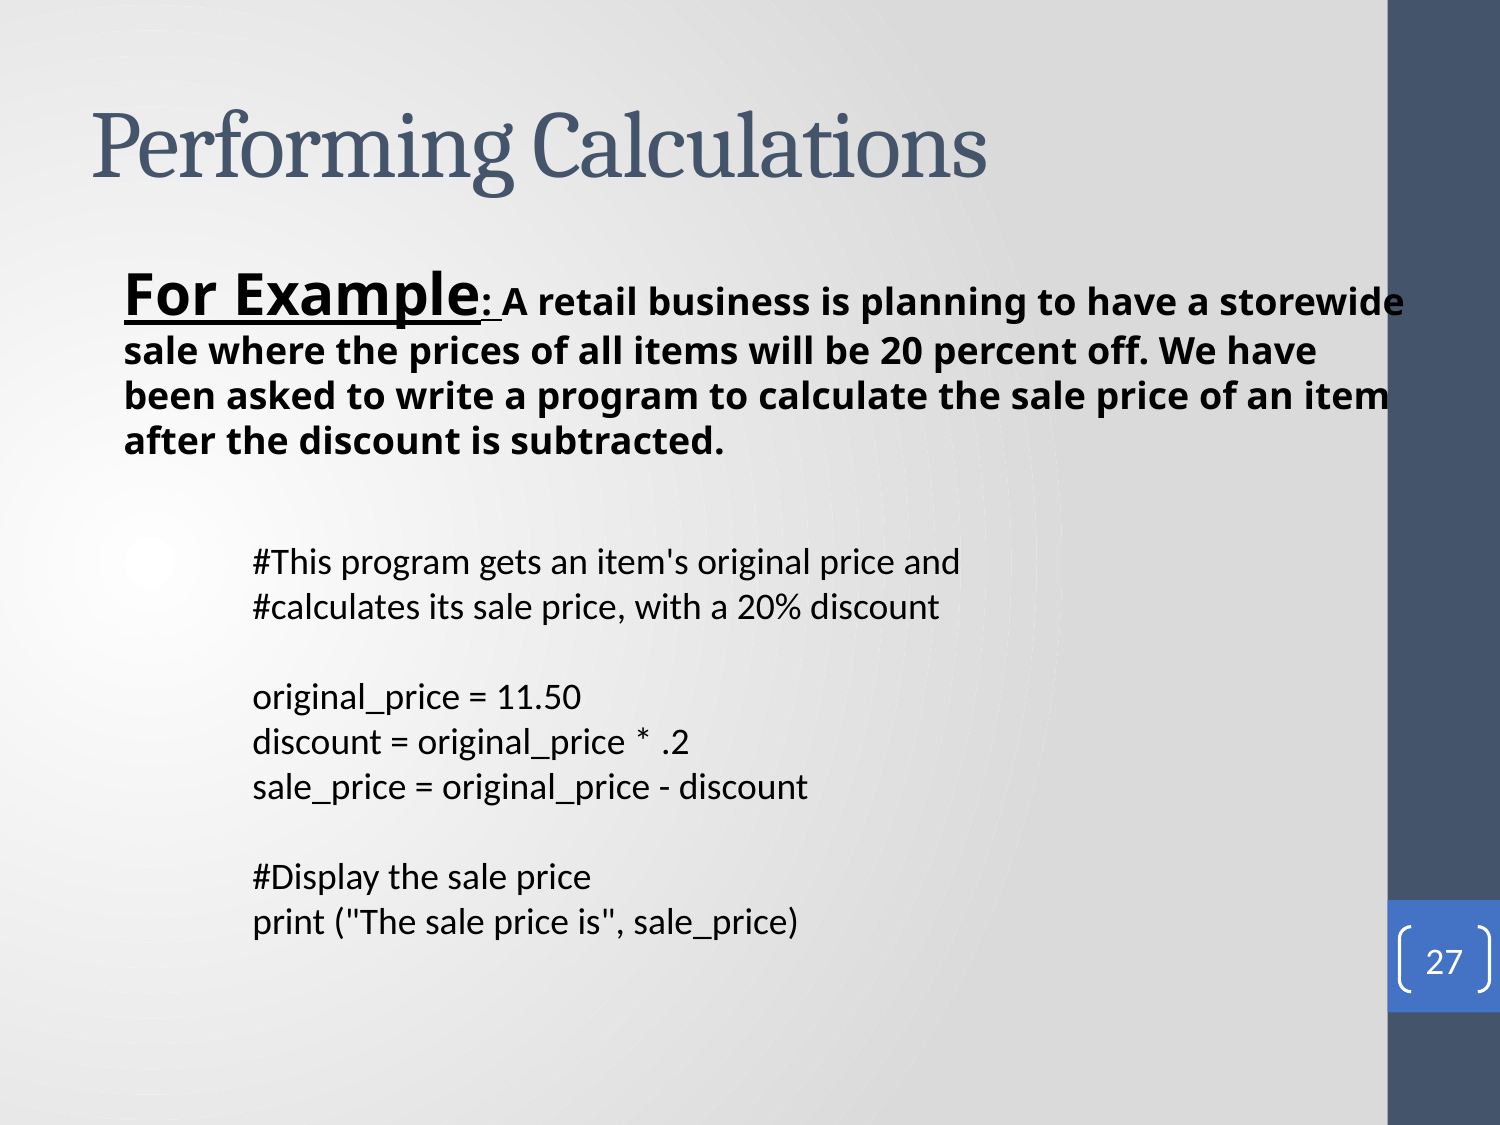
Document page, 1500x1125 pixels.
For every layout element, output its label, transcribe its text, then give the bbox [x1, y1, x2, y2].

title Performing Calculations [75, 45, 1325, 233]
text_box For Example: A retail business is planning to have a storewide sale where the prices of all items will be 20 percent off. We have been asked to write a program to calculate the sale price of an item after the discount is subtracted. [99, 249, 1425, 463]
text_box #This program gets an item's original price and #calculates its sale price, with a 20% discount original_price = 11.50 discount = original_price * .2 sale_price = original_price - discount #Display the sale price print ("The sale price is", sale_price) [237, 529, 1275, 950]
slide_number 27 [1397, 925, 1492, 994]
